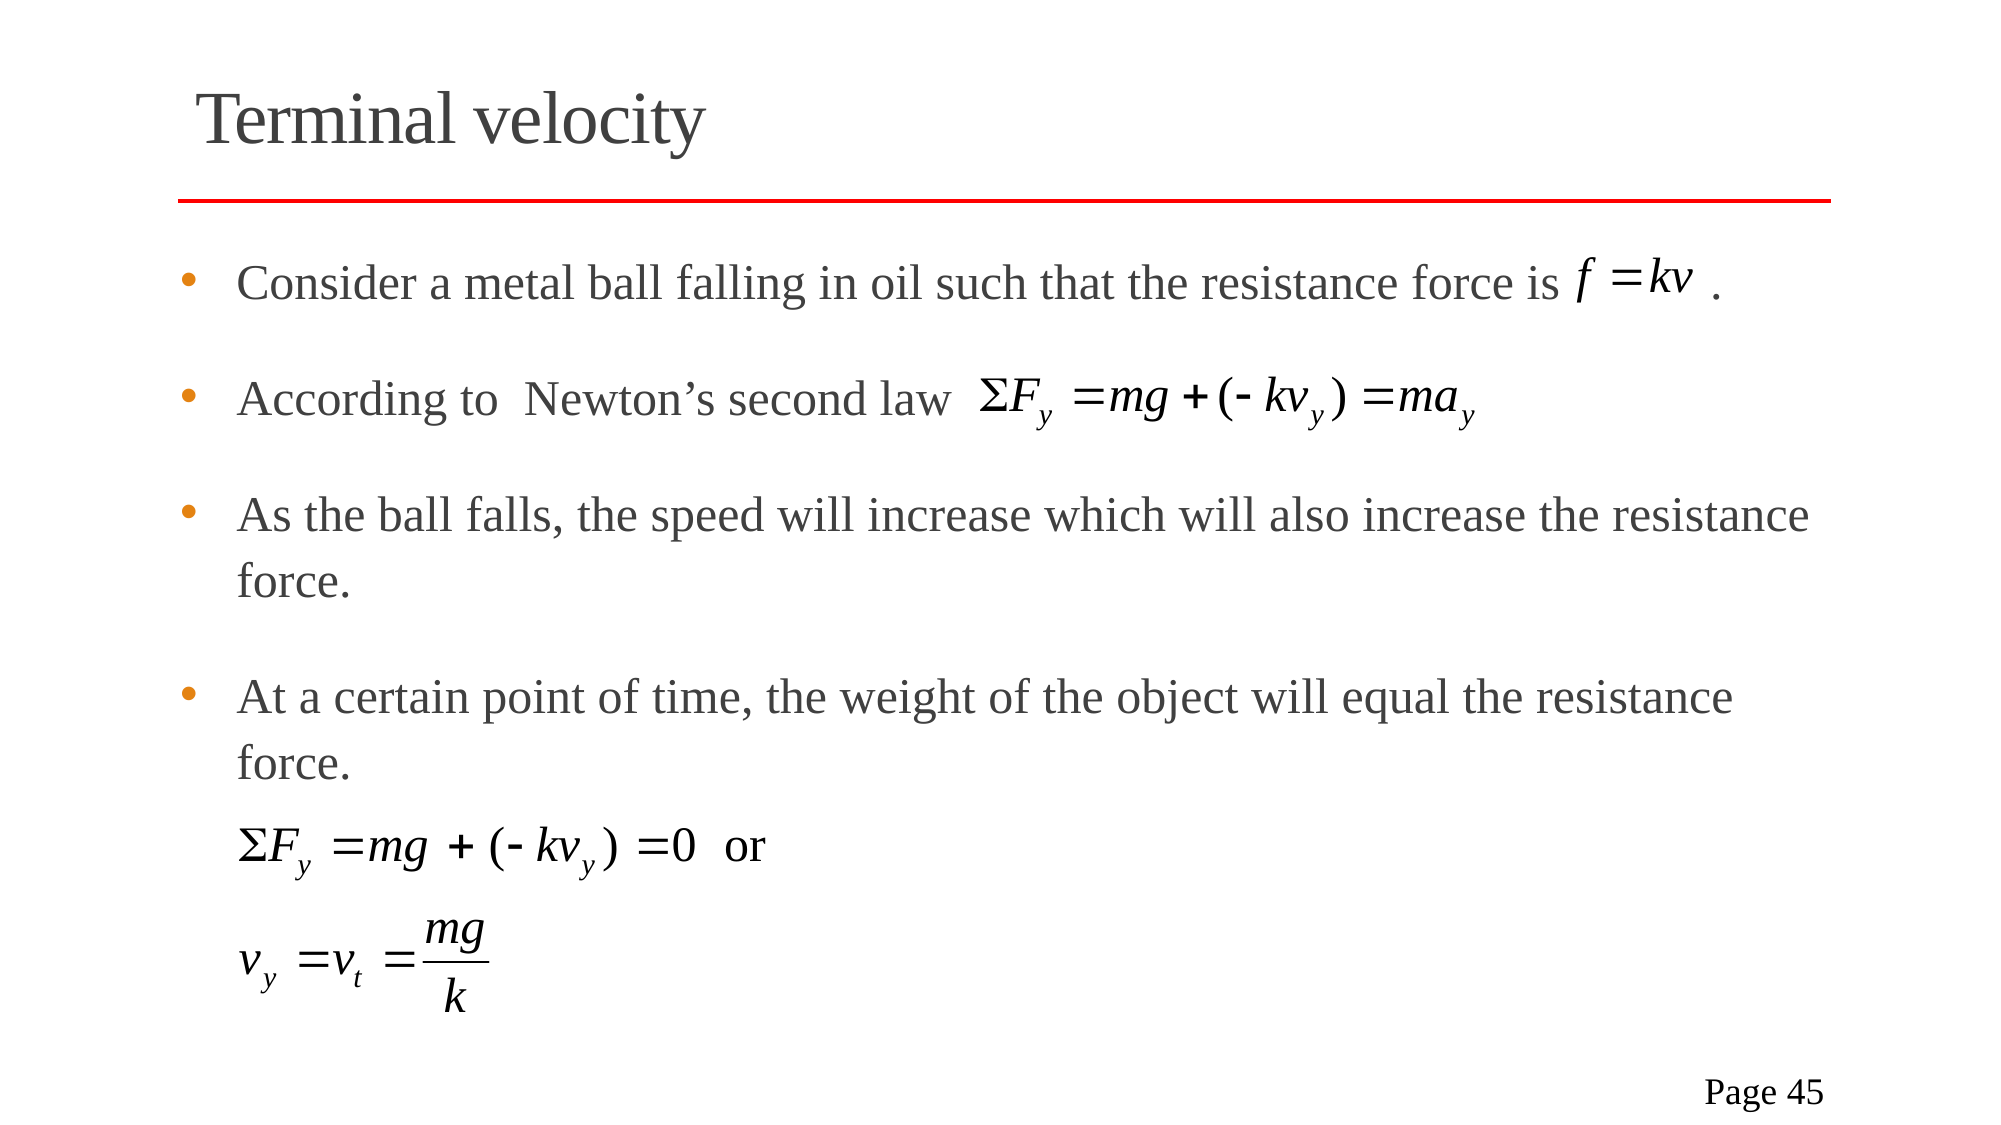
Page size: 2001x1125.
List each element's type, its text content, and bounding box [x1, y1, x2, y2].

list Consider a metal ball falling in oil such that the resistance force is . According to Newton’s second law As the ball falls, the speed will increase which will also increase the resistance force. At a certain point of time, the weight of the object will equal the resistance force. [180, 236, 1834, 1004]
title Terminal velocity [180, 47, 1830, 195]
slide_number Page 45 [1624, 1059, 1840, 1120]
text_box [976, 367, 1480, 438]
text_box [235, 818, 797, 1019]
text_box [1563, 252, 1697, 310]
